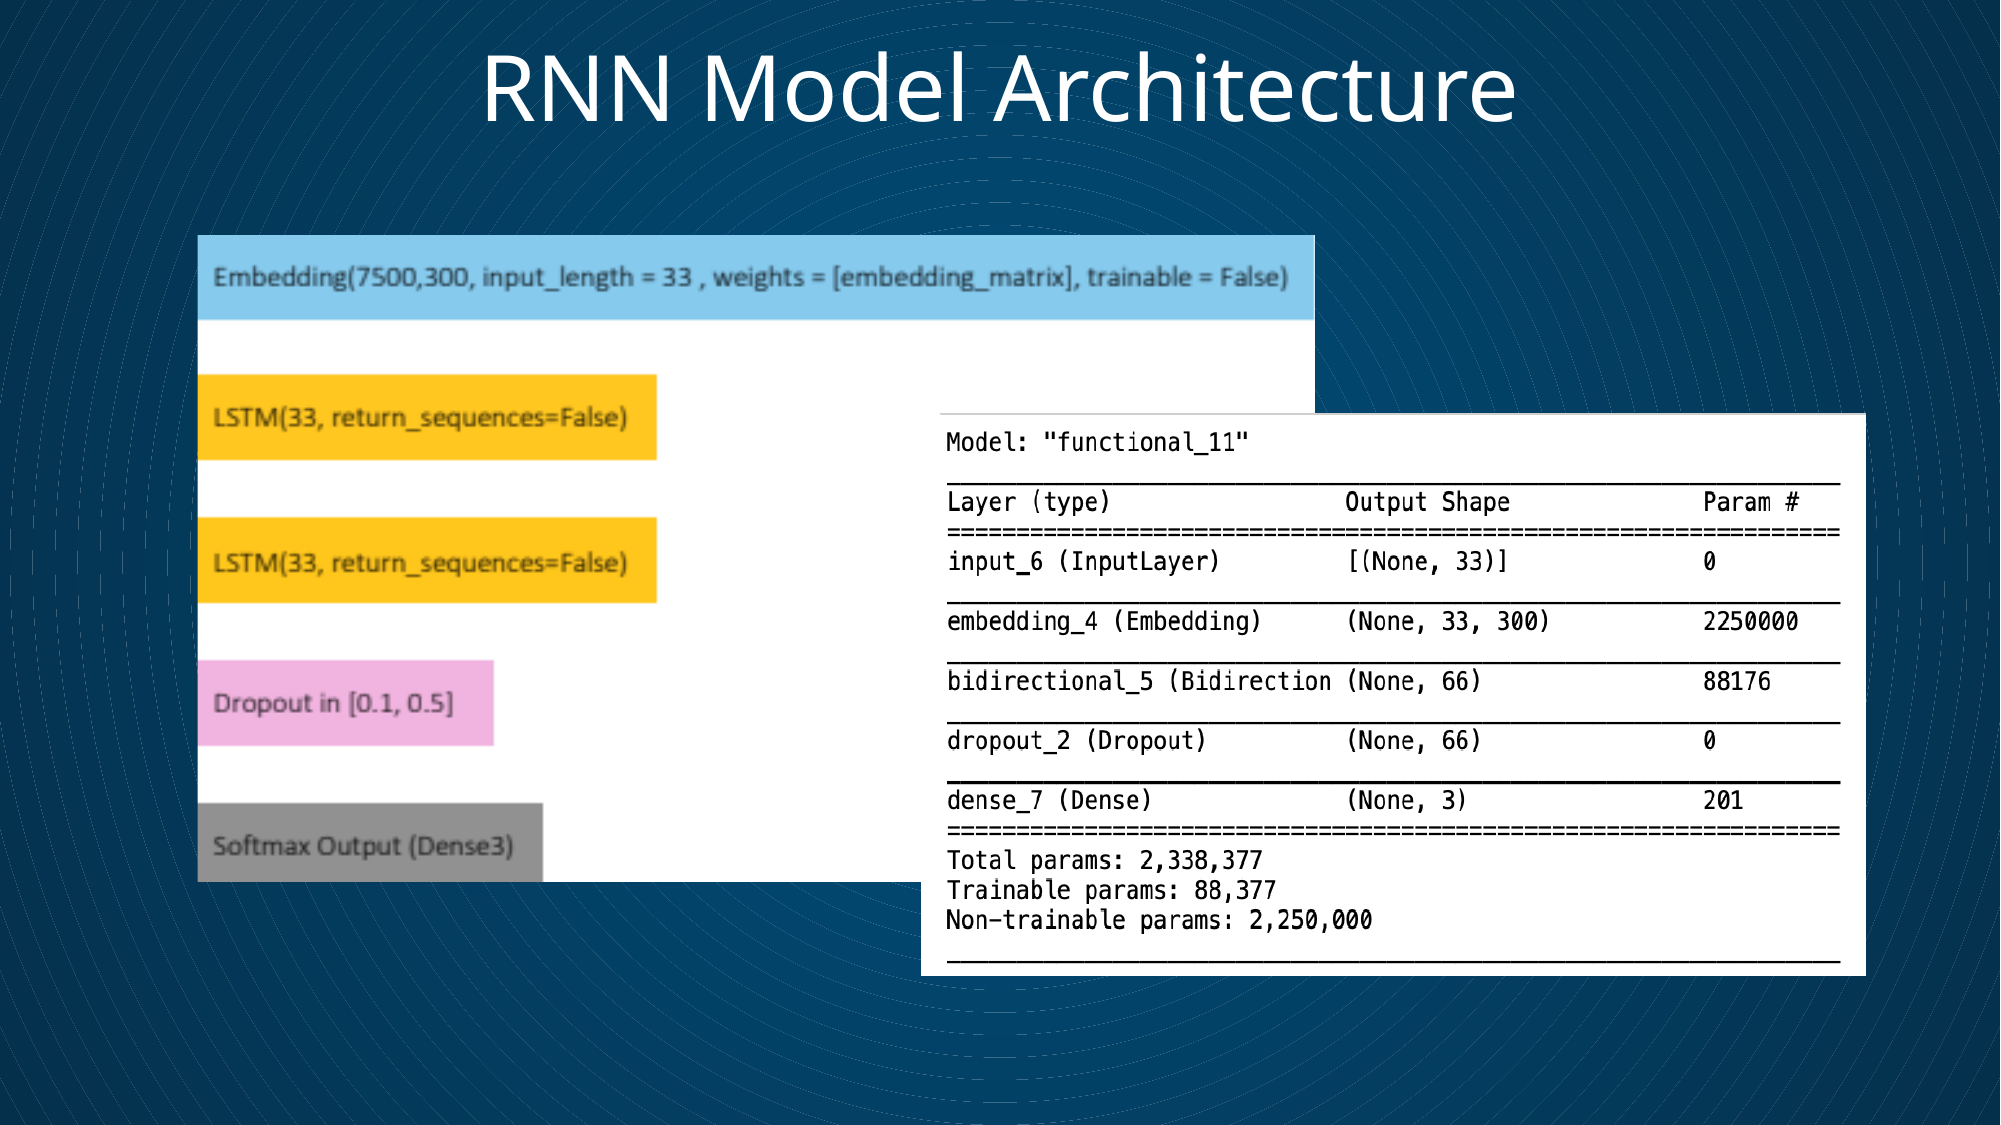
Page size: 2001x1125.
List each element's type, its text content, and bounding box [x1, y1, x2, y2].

text_box RNN Model Architecture [137, 41, 1863, 142]
picture [197, 234, 1866, 976]
